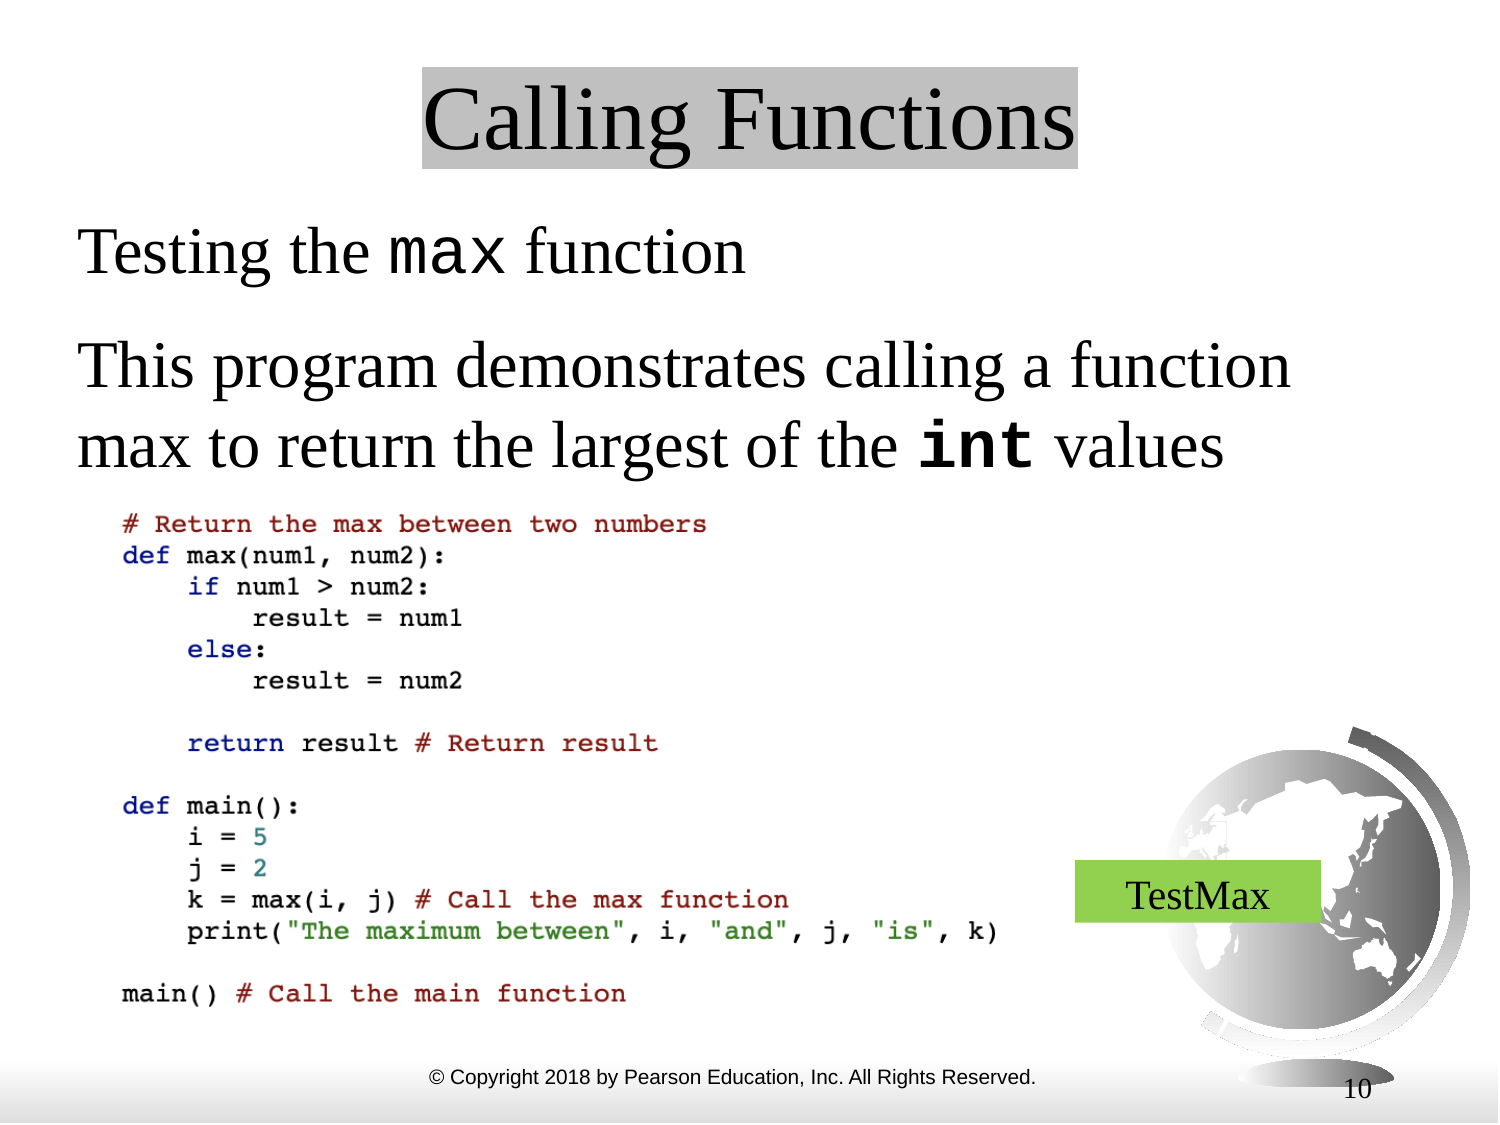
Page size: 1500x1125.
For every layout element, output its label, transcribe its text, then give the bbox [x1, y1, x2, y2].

text_box Testing the max function This program demonstrates calling a function max to return the largest of the int values [62, 199, 1425, 488]
title Calling Functions [112, 50, 1388, 175]
picture [110, 507, 1067, 1037]
slide_number 10 [1074, 1049, 1388, 1125]
text_box TestMax [1074, 860, 1322, 923]
